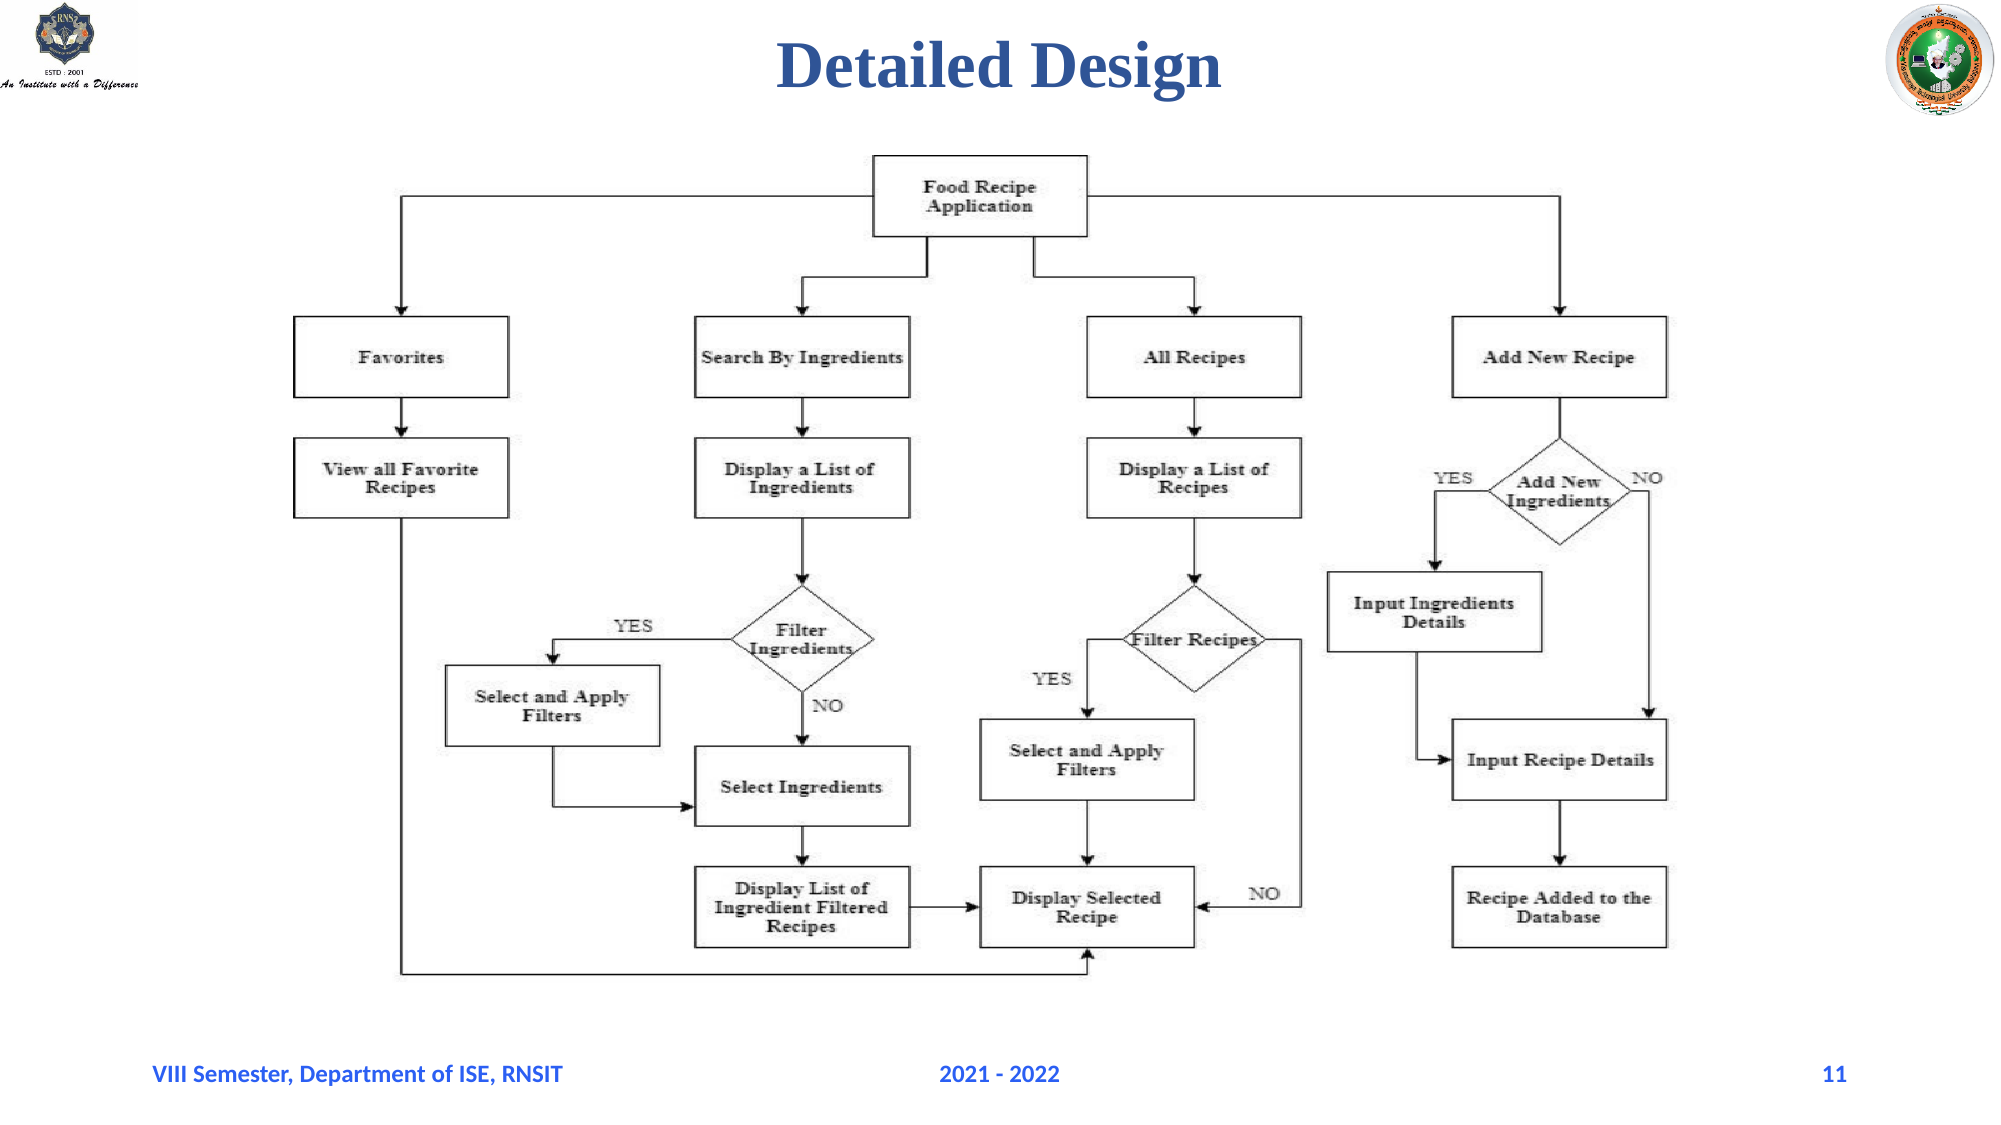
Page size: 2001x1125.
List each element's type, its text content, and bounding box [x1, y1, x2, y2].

title Detailed Design [137, 22, 1863, 137]
slide_number VIII Semester, Department of ISE, RNSIT [137, 1042, 662, 1103]
text_box [55, 162, 1910, 1012]
footer 2021 - 2022 [662, 1042, 1338, 1103]
picture [0, 0, 138, 90]
picture [170, 137, 1830, 987]
picture [1882, 2, 1997, 117]
slide_number ‹#› [1412, 1042, 1863, 1103]
